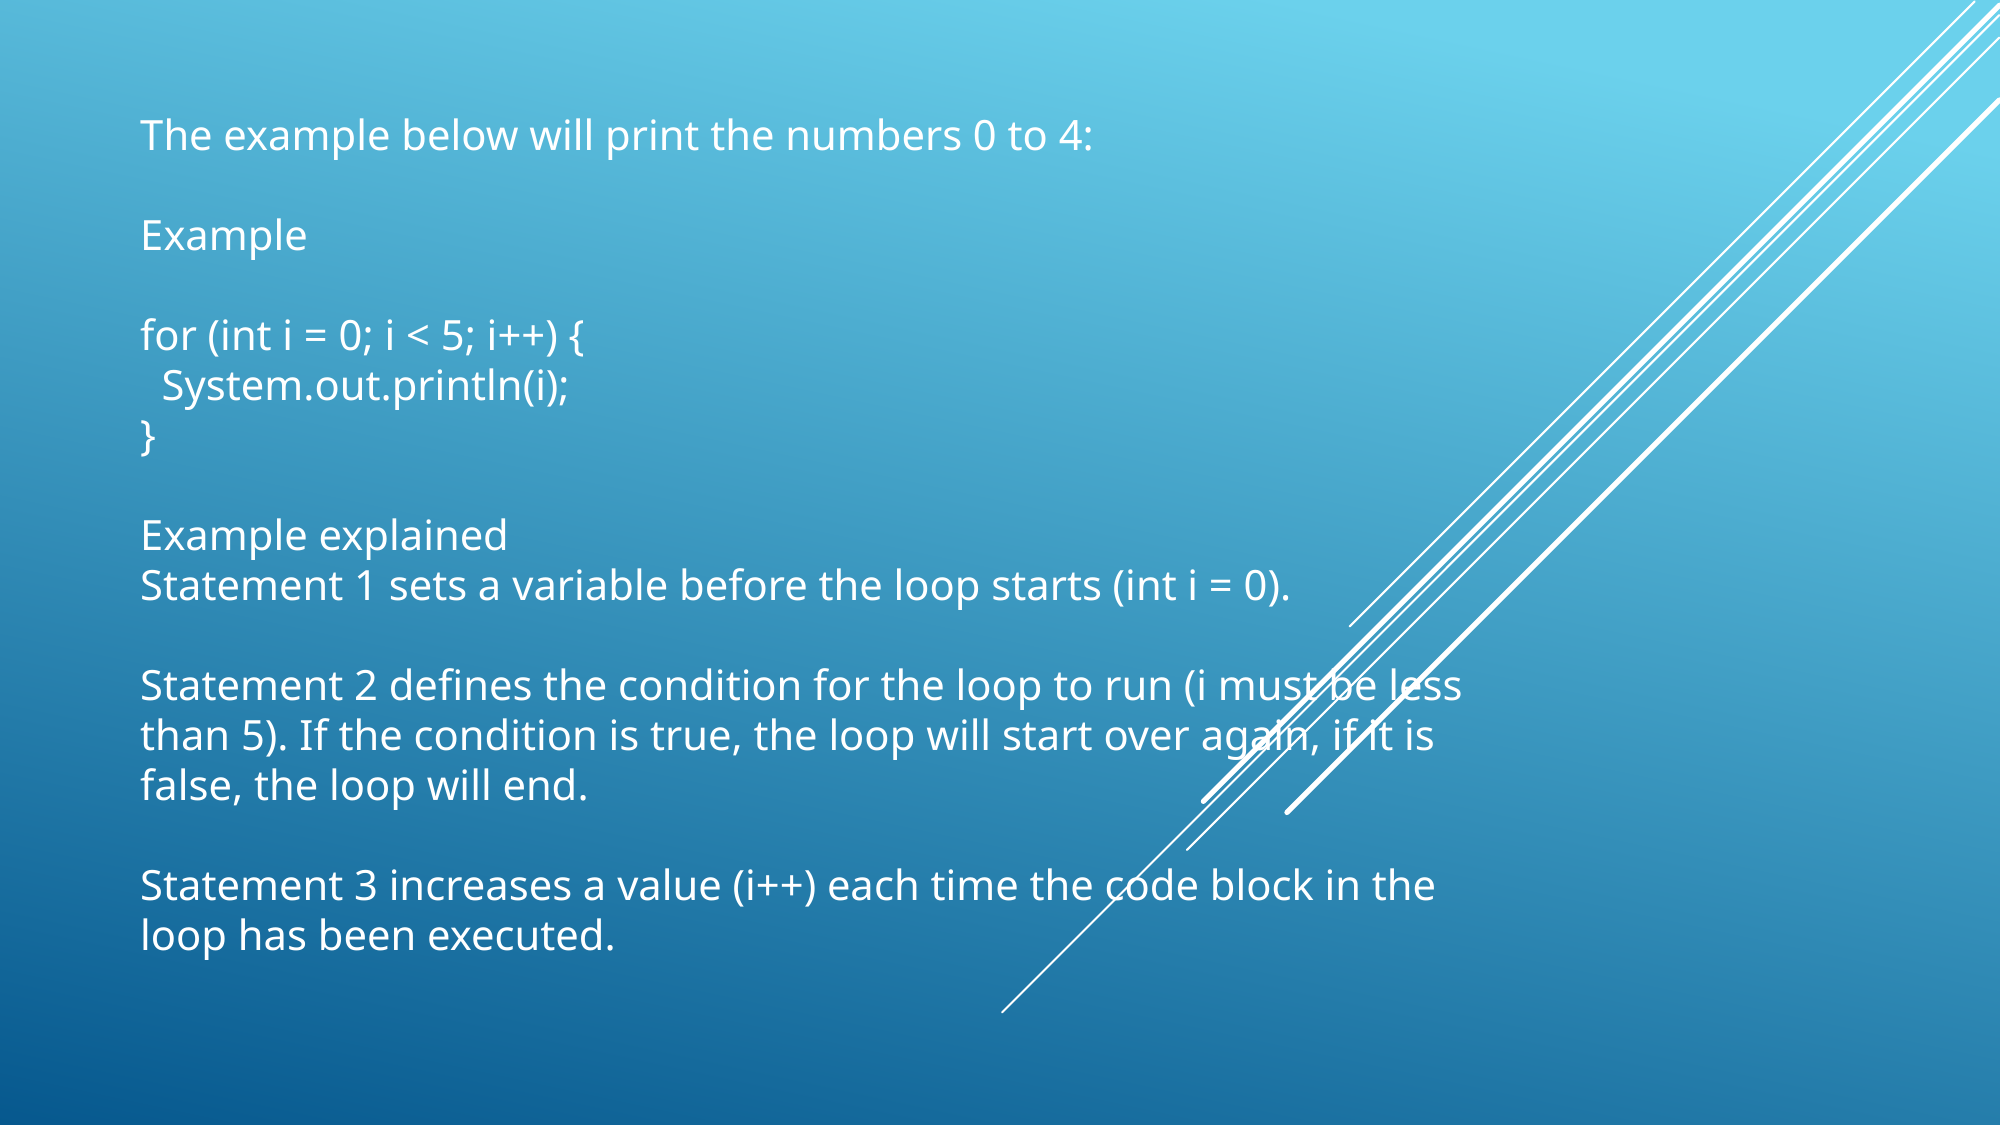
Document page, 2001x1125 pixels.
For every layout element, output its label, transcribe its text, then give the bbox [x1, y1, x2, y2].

text_box The example below will print the numbers 0 to 4: Example for (int i = 0; i < 5; i++) { System.out.println(i); } Example explained Statement 1 sets a variable before the loop starts (int i = 0). Statement 2 defines the condition for the loop to run (i must be less than 5). If the condition is true, the loop will start over again, if it is false, the loop will end. Statement 3 increases a value (i++) each time the code block in the loop has been executed. [125, 101, 1505, 967]
